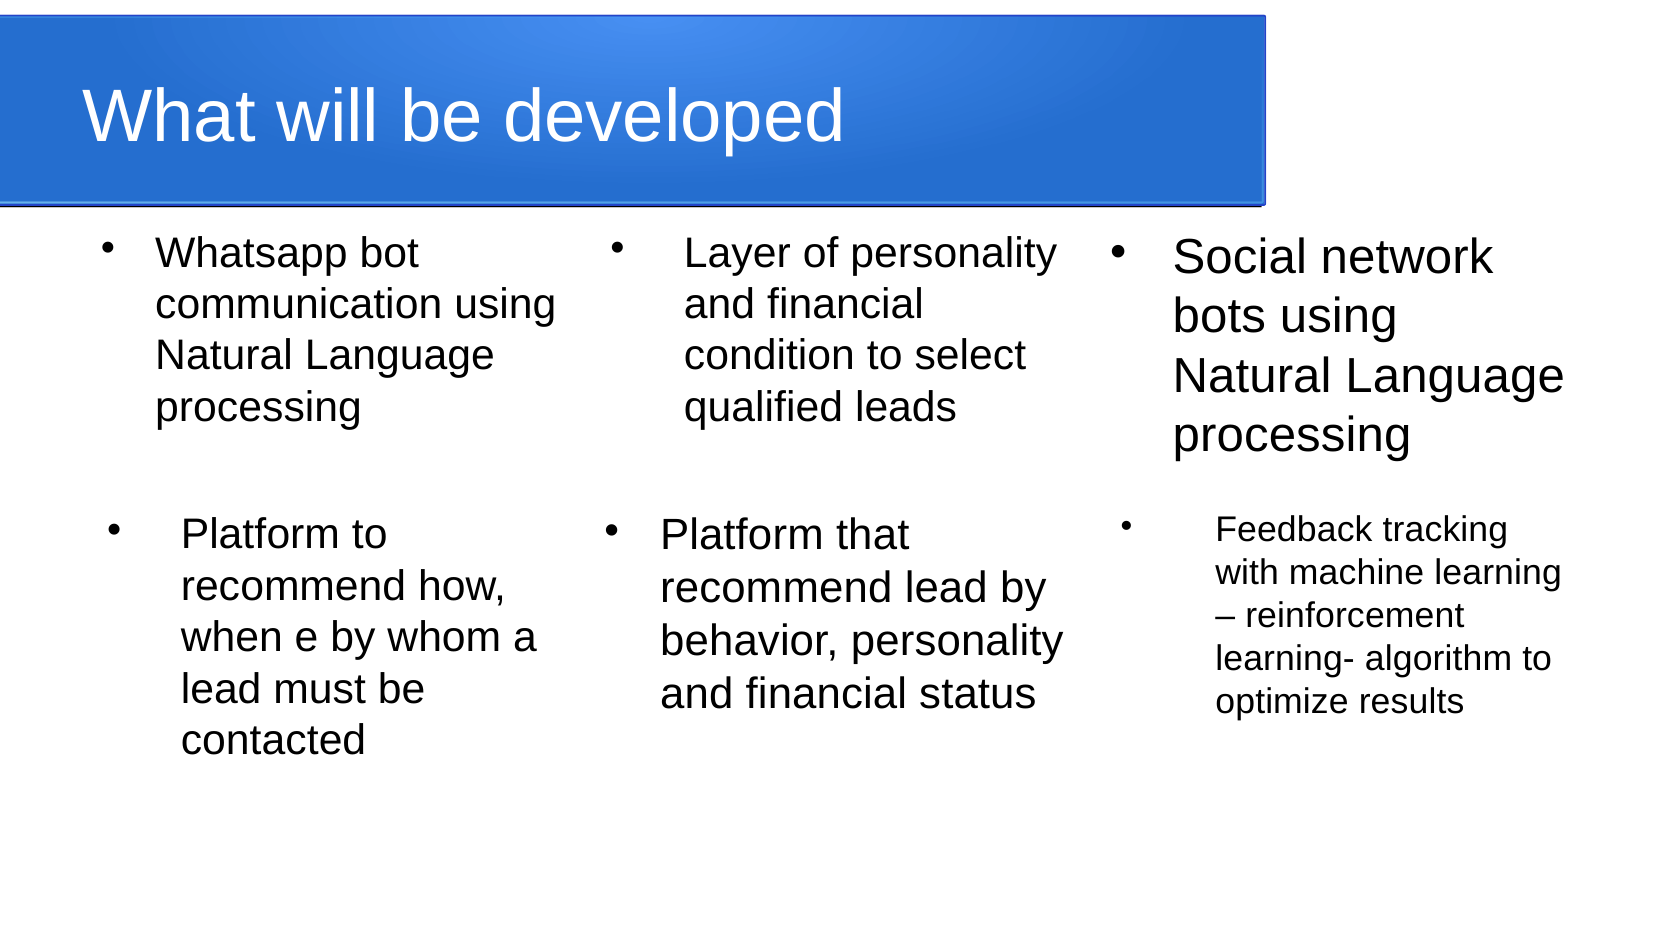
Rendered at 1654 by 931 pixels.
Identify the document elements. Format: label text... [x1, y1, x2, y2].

text_box Platform to recommend how, when e by whom a lead must be contacted [82, 506, 562, 764]
text_box Whatsapp bot communication using Natural Language processing [82, 224, 562, 482]
text_box Feedback tracking with machine learning – reinforcement learning- algorithm to optimize results [1089, 506, 1569, 764]
text_box Layer of personality and financial condition to select qualified leads [585, 224, 1065, 482]
picture [0, 13, 1269, 211]
text_box What will be developed [82, 35, 1235, 189]
text_box Social network bots using Natural Language processing [1089, 224, 1569, 482]
text_box Platform that recommend lead by behavior, personality and financial status [585, 506, 1065, 764]
